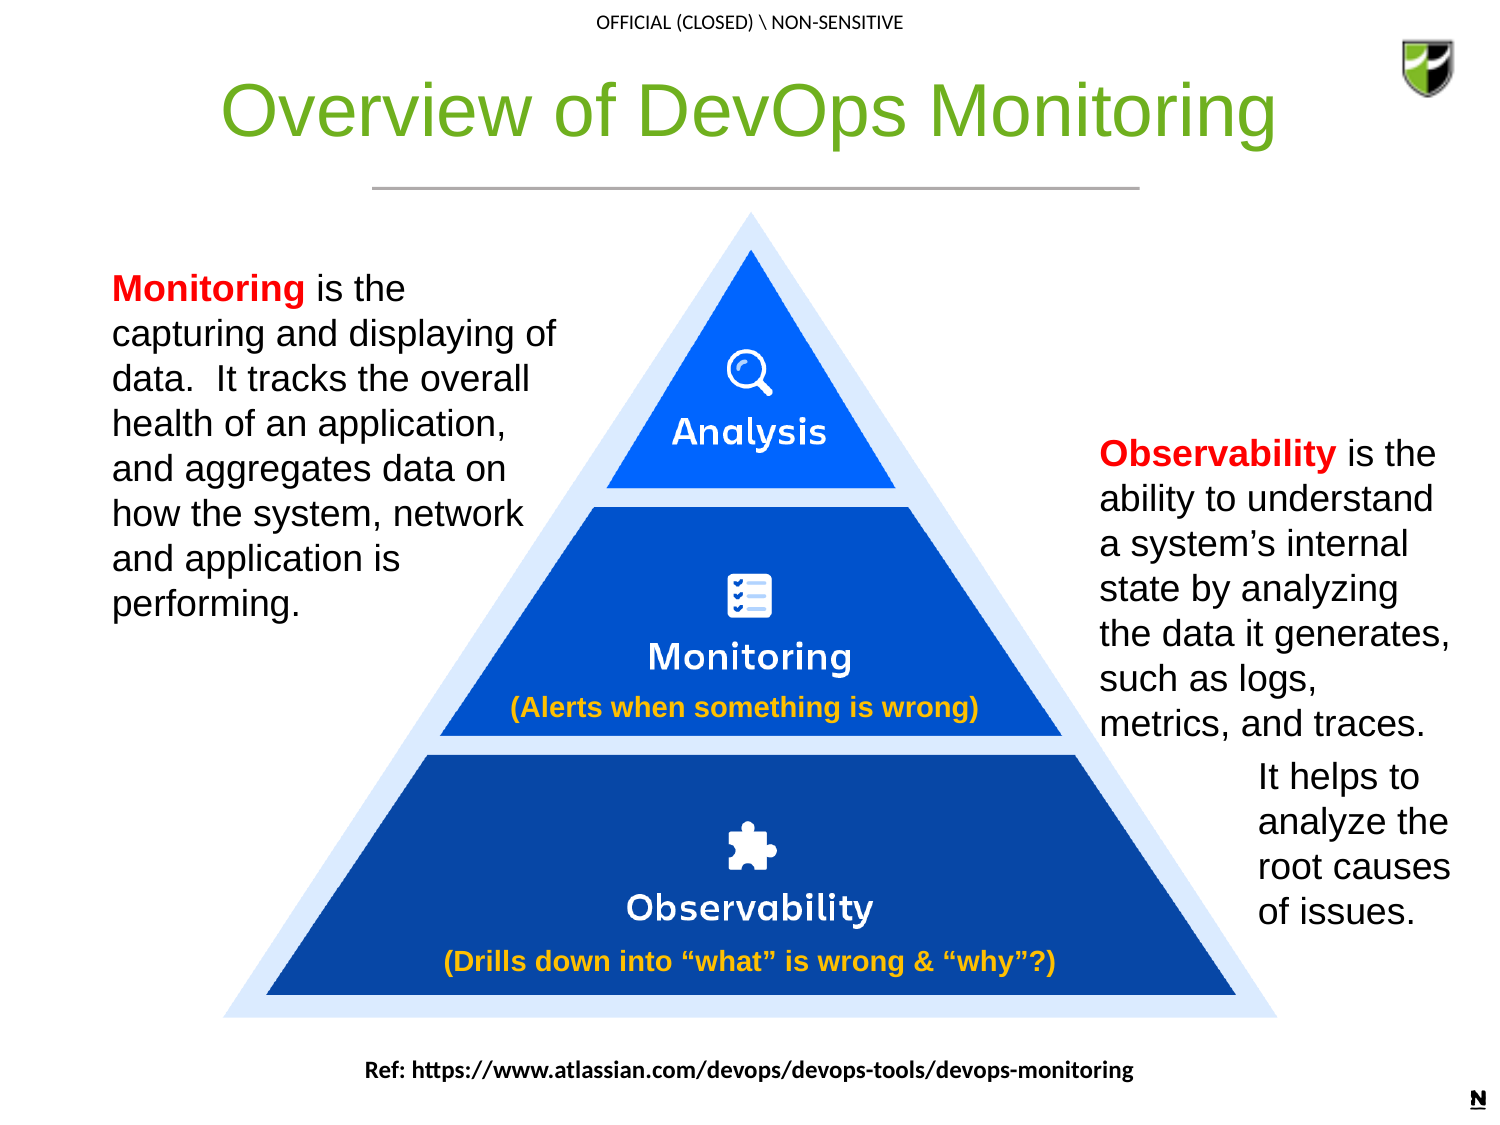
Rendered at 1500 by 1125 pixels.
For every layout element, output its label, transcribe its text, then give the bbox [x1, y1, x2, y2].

picture [222, 211, 1278, 1018]
title Overview of DevOps Monitoring [137, 59, 1363, 164]
text_box Monitoring is the capturing and displaying of data. It tracks the overall health of an application, and aggregates data on how the system, network and application is performing. [97, 257, 222, 632]
text_box Observability is the ability to understand a system’s internal state by analyzing the data it generates, such as logs, metrics, and traces. [1278, 421, 1471, 744]
picture [1388, 27, 1472, 113]
text_box It helps to analyze the root causes of issues. [1278, 744, 1496, 939]
picture [1470, 1090, 1486, 1110]
text_box Ref: https://www.atlassian.com/devops/devops-tools/devops-monitoring [200, 1043, 1300, 1091]
